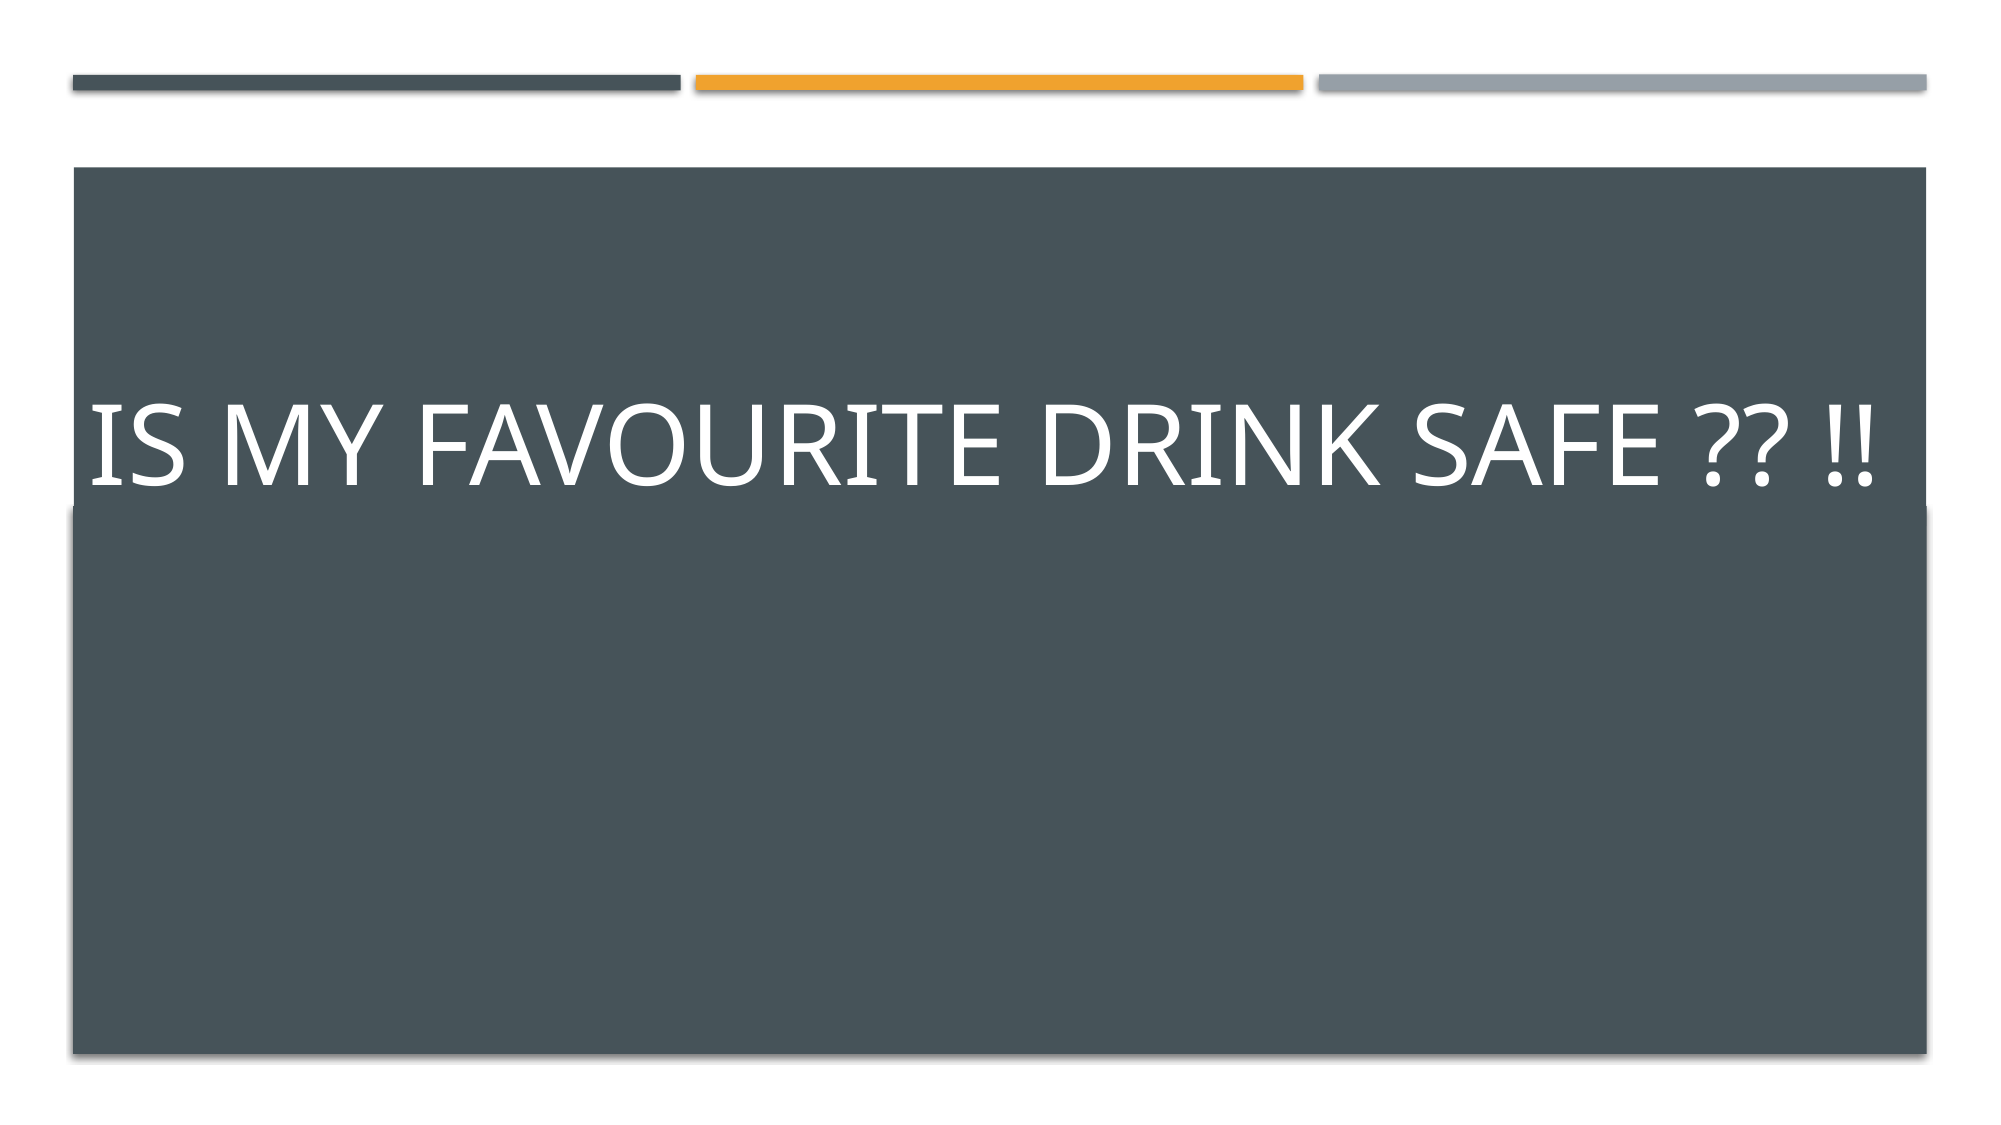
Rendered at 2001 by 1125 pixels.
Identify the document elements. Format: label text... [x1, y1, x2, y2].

title IS MY FAVOURITE DRINK SAFE ?? !! [73, 167, 1927, 527]
